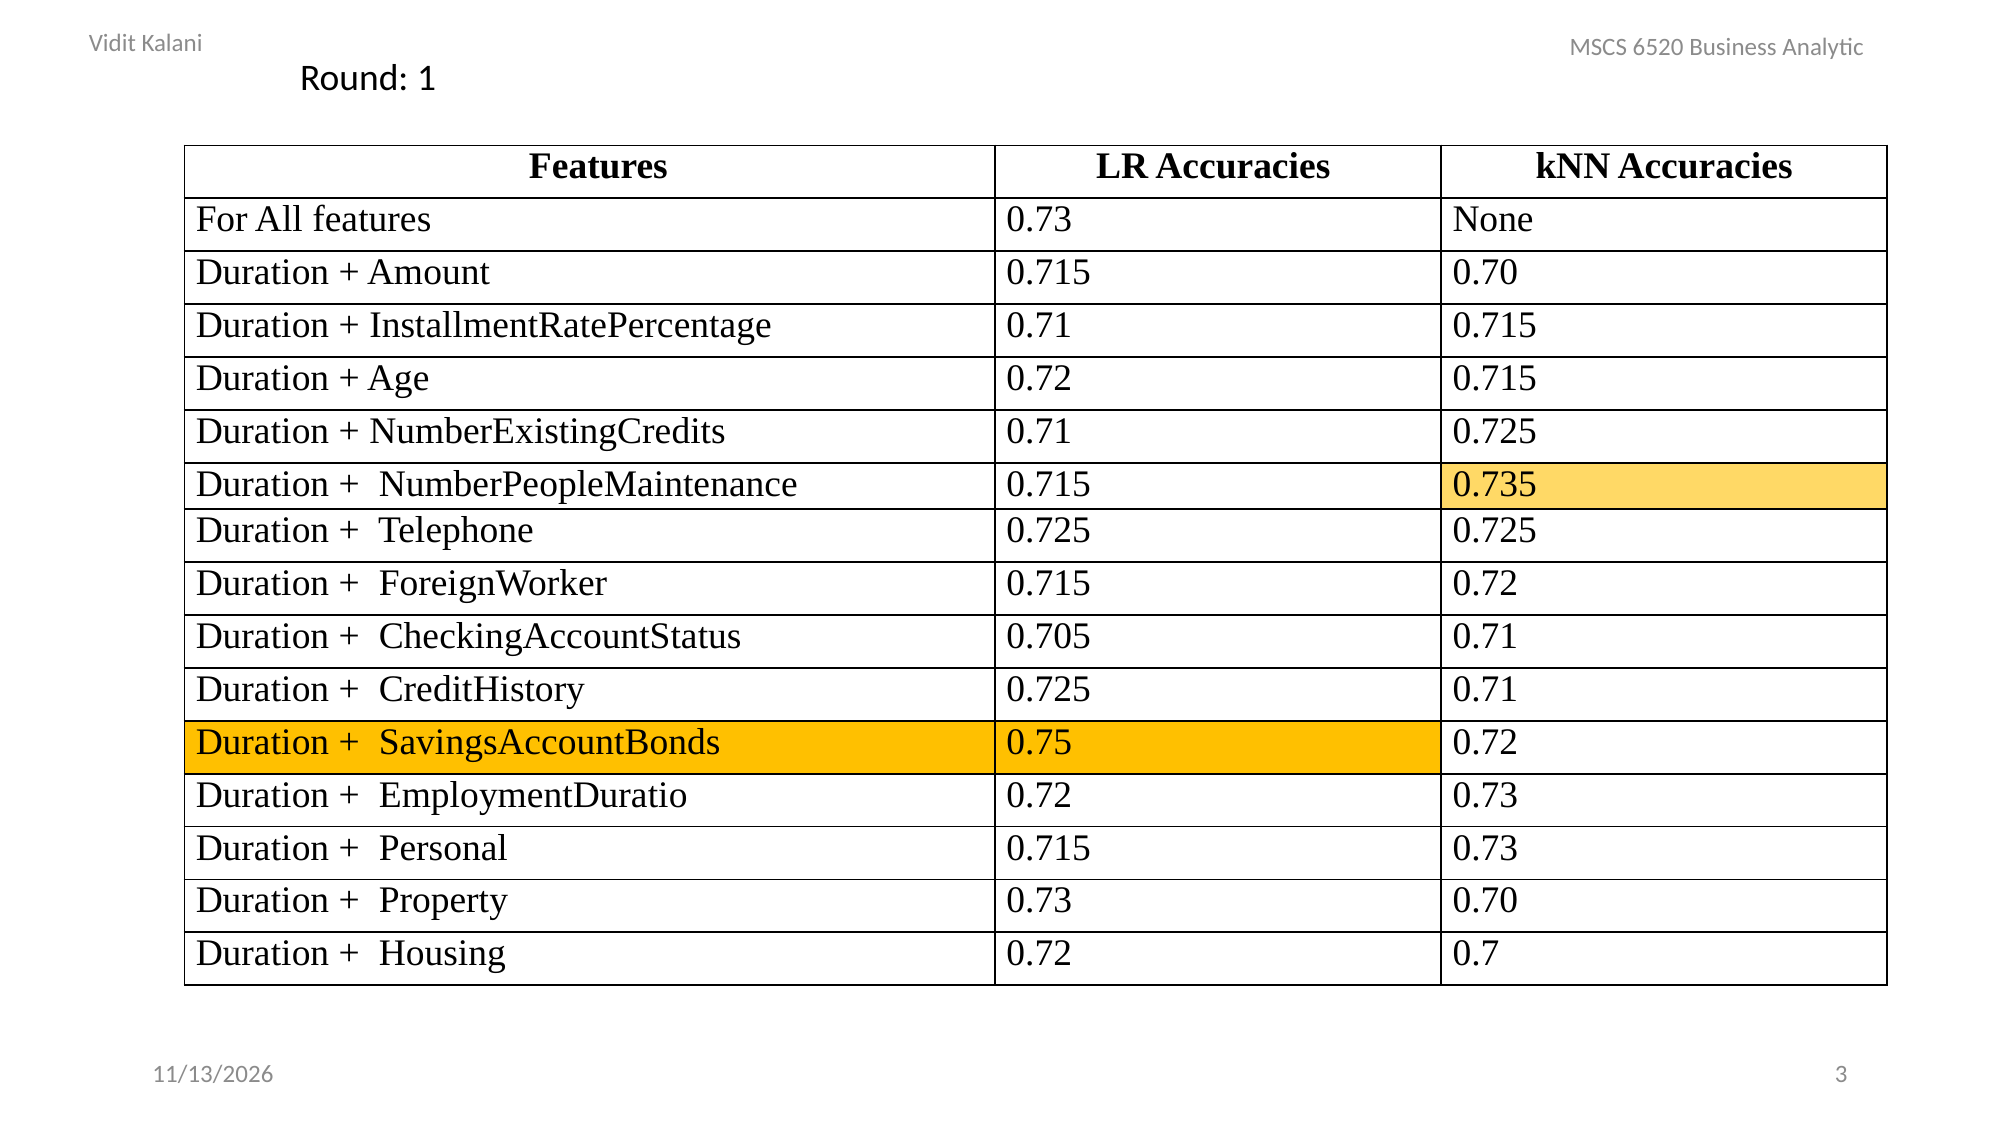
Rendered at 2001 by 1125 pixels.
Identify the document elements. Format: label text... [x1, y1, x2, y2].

table_cell 0.715 [996, 464, 1440, 508]
table_cell 0.725 [1442, 411, 1886, 462]
text_box Round: 1 [285, 45, 1621, 106]
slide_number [137, 1042, 588, 1103]
table_cell 0.715 [1442, 358, 1886, 409]
table_cell Duration + CheckingAccountStatus [185, 616, 994, 667]
table_cell 0.705 [996, 616, 1440, 667]
table_cell 0.735 [1442, 464, 1886, 508]
table_cell 0.71 [1442, 616, 1886, 667]
table_cell Duration + Telephone [185, 510, 994, 561]
table_cell 0.73 [996, 880, 1440, 931]
text_box MSCS 6520 Business Analytic [1554, 15, 2000, 76]
table_cell None [1442, 199, 1886, 250]
table_cell 0.70 [1442, 252, 1886, 303]
table_cell 0.725 [1442, 510, 1886, 561]
table_cell 0.715 [1442, 305, 1886, 356]
table_cell Duration + Personal [185, 827, 994, 879]
table_cell Duration + NumberExistingCredits [185, 411, 994, 462]
table_cell 0.7 [1442, 933, 1886, 984]
table_cell 0.71 [1442, 669, 1886, 720]
table_cell 0.72 [996, 775, 1440, 826]
table_cell 0.70 [1442, 880, 1886, 931]
table_cell 0.715 [996, 563, 1440, 614]
text_box Vidit Kalani [73, 11, 524, 72]
table_cell Duration + CreditHistory [185, 669, 994, 720]
table_cell 0.715 [996, 252, 1440, 303]
table_cell 0.73 [996, 199, 1440, 250]
table_cell Duration + NumberPeopleMaintenance [185, 464, 994, 508]
table_cell 0.72 [996, 358, 1440, 409]
table_header LR Accuracies [996, 146, 1440, 197]
table_cell 0.72 [1442, 722, 1886, 773]
table_cell Duration + Property [185, 880, 994, 931]
table_cell Duration + EmploymentDuratio [185, 775, 994, 826]
table_cell 0.71 [996, 411, 1440, 462]
table_cell 0.75 [996, 722, 1440, 773]
table_cell 0.73 [1442, 775, 1886, 826]
table_cell Duration + ForeignWorker [185, 563, 994, 614]
table_cell 0.71 [996, 305, 1440, 356]
table_cell Duration + InstallmentRatePercentage [185, 305, 994, 356]
table_cell For All features [185, 199, 994, 250]
table_cell 0.72 [1442, 563, 1886, 614]
table_cell Duration + Housing [185, 933, 994, 984]
table_header kNN Accuracies [1442, 146, 1886, 197]
table_cell 0.715 [996, 827, 1440, 879]
table_cell Duration + Age [185, 358, 994, 409]
slide_number 3 [1412, 1042, 1863, 1103]
table_cell 0.725 [996, 669, 1440, 720]
table_cell 0.725 [996, 510, 1440, 561]
table_cell Duration + Amount [185, 252, 994, 303]
table_cell Duration + SavingsAccountBonds [185, 722, 994, 773]
table_cell 0.72 [996, 933, 1440, 984]
table_header Features [185, 146, 994, 197]
table_cell 0.73 [1442, 827, 1886, 879]
